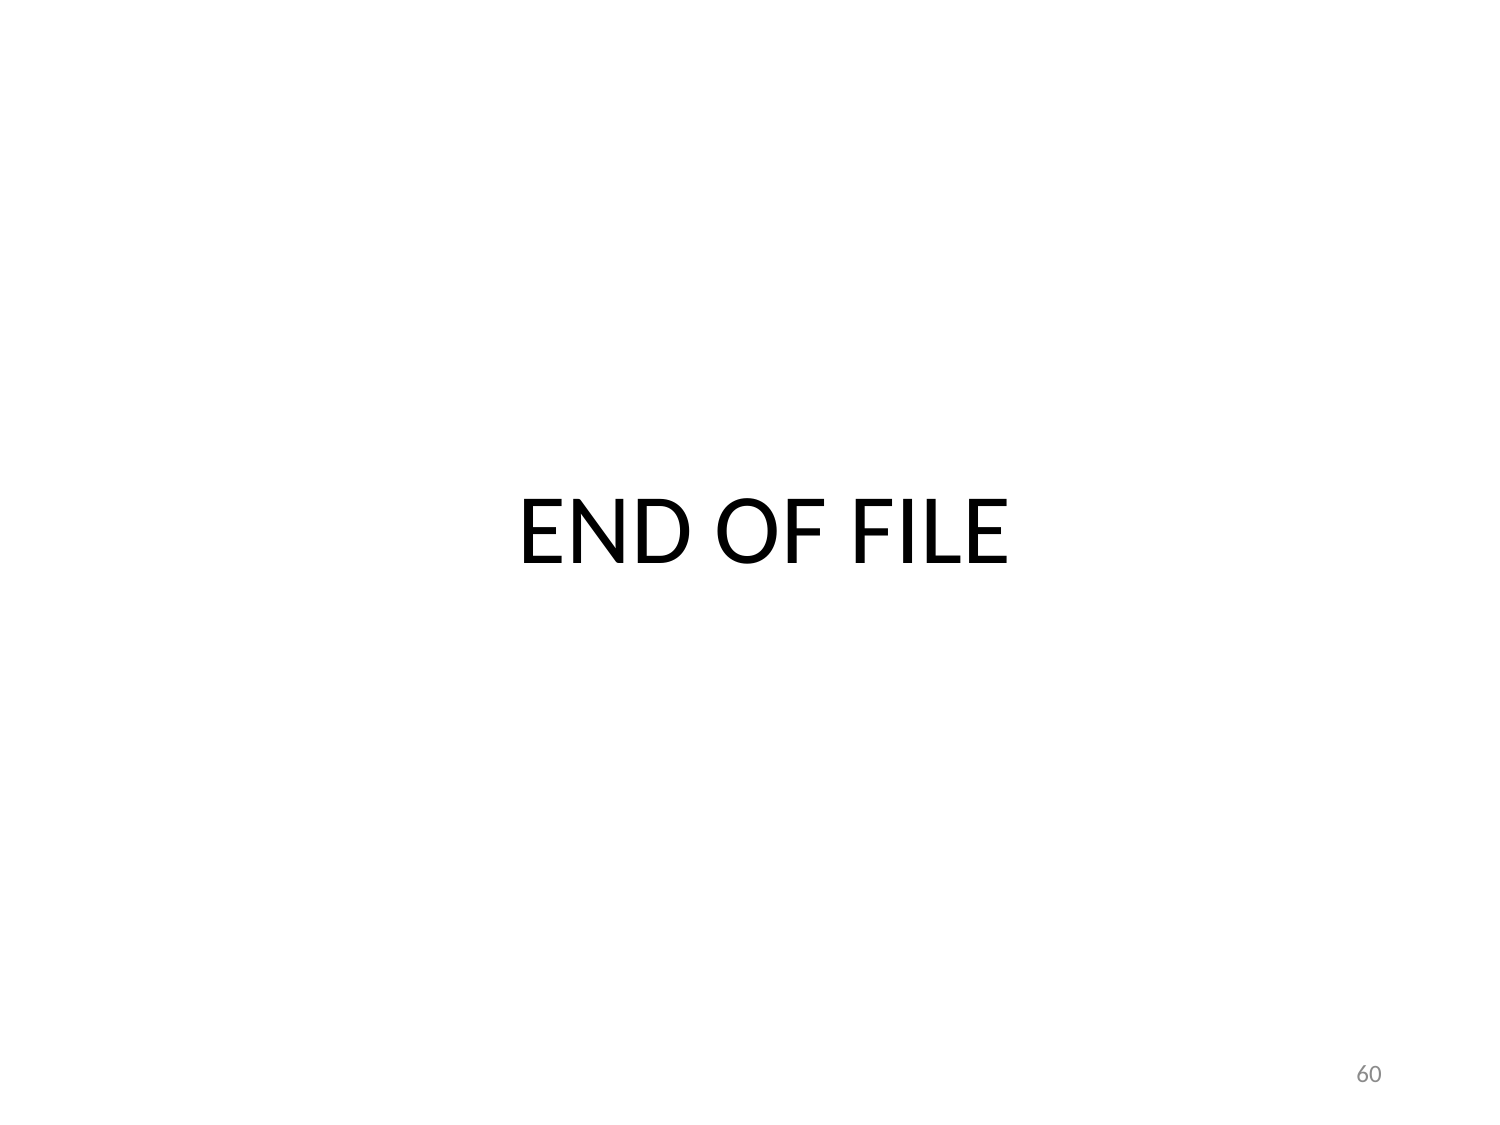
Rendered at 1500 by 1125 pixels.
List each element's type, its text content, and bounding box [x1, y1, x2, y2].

slide_number 60 [1059, 1042, 1397, 1103]
text_box END OF FILE [255, 456, 1274, 591]
